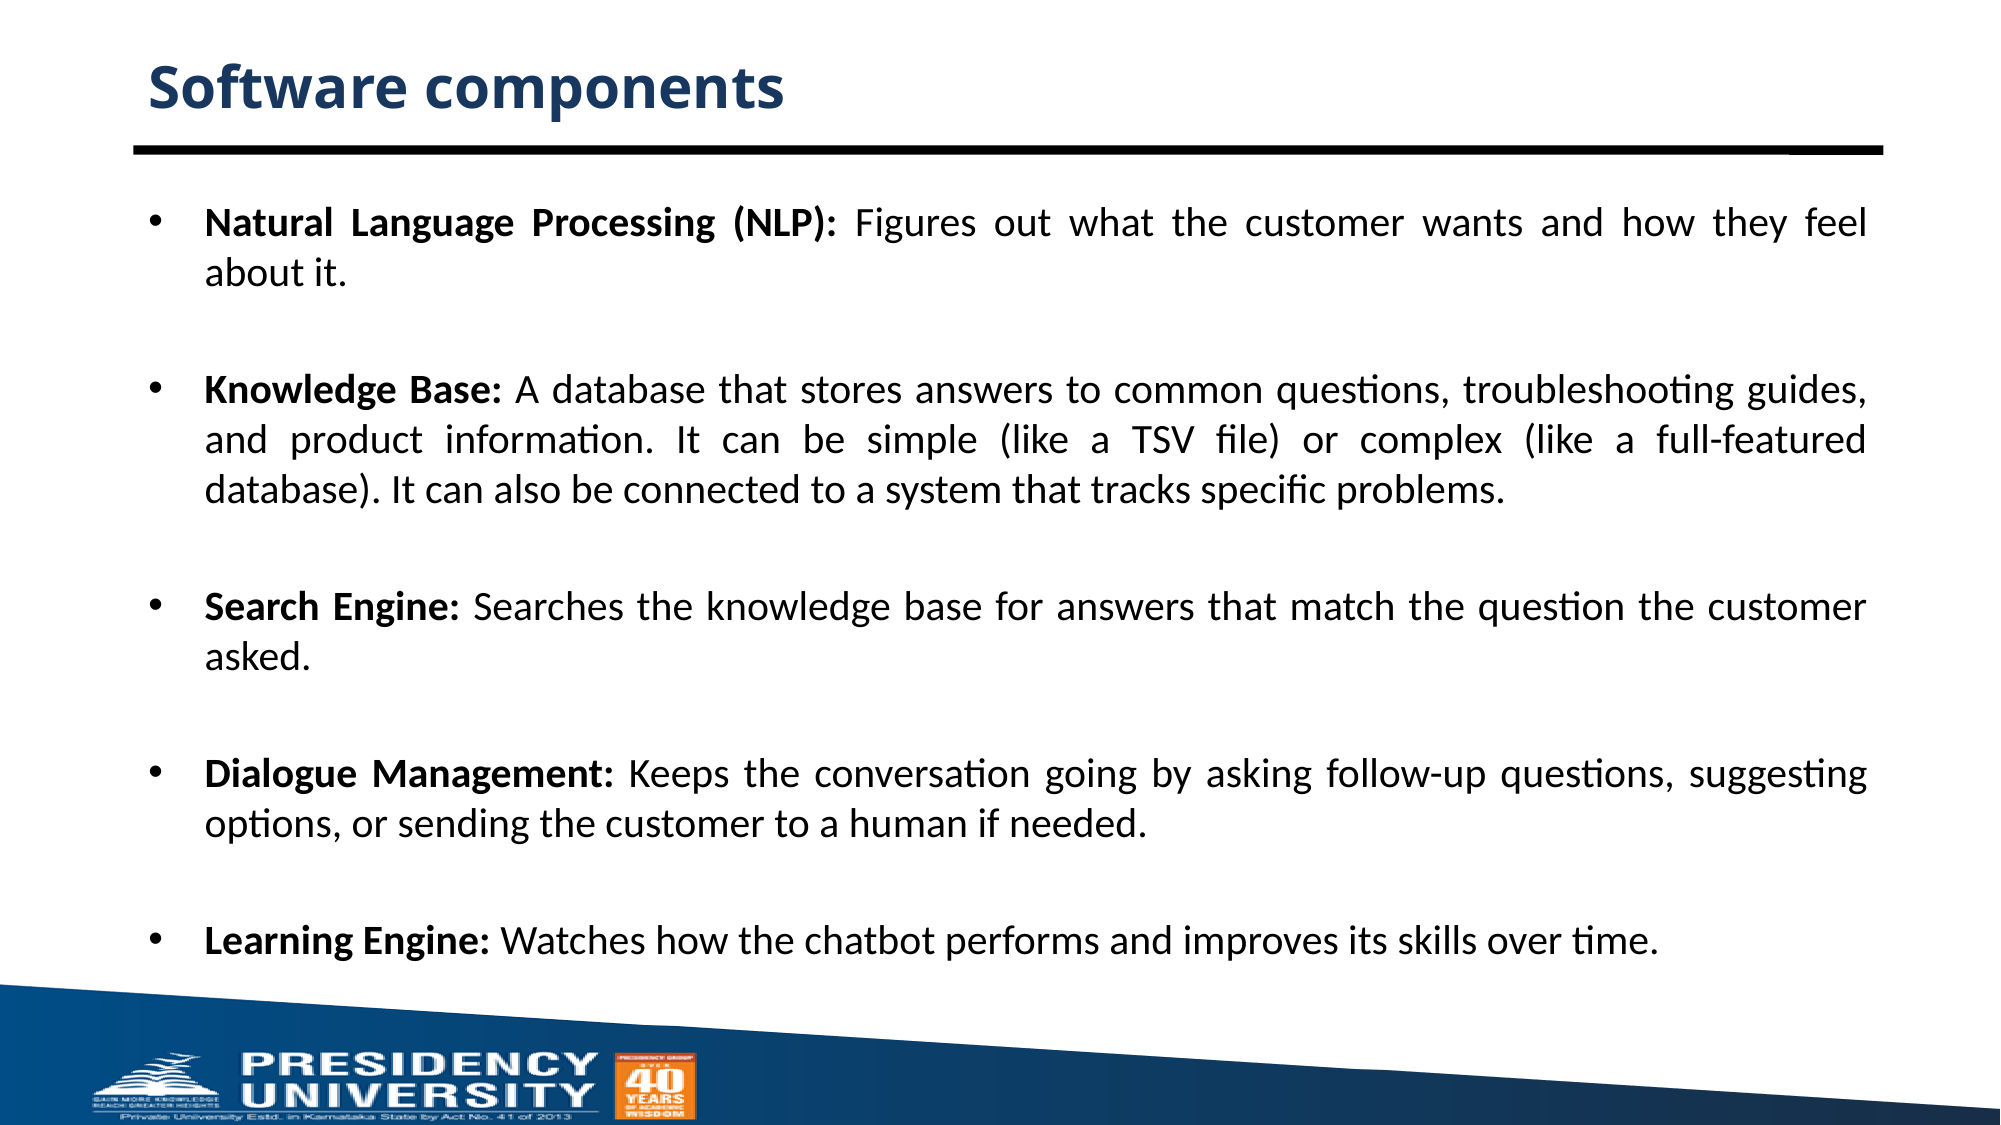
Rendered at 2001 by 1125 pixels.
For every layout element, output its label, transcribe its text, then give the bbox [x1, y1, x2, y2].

list Natural Language Processing (NLP): Figures out what the customer wants and how they feel about it. Knowledge Base: A database that stores answers to common questions, troubleshooting guides, and product information. It can be simple (like a TSV file) or complex (like a full-featured database). It can also be connected to a system that tracks specific problems. Search Engine: Searches the knowledge base for answers that match the question the customer asked. Dialogue Management: Keeps the conversation going by asking follow-up questions, suggesting options, or sending the customer to a human if needed. Learning Engine: Watches how the chatbot performs and improves its skills over time. [133, 187, 1884, 1000]
title Software components [133, 45, 1884, 125]
picture [0, 982, 2000, 1125]
